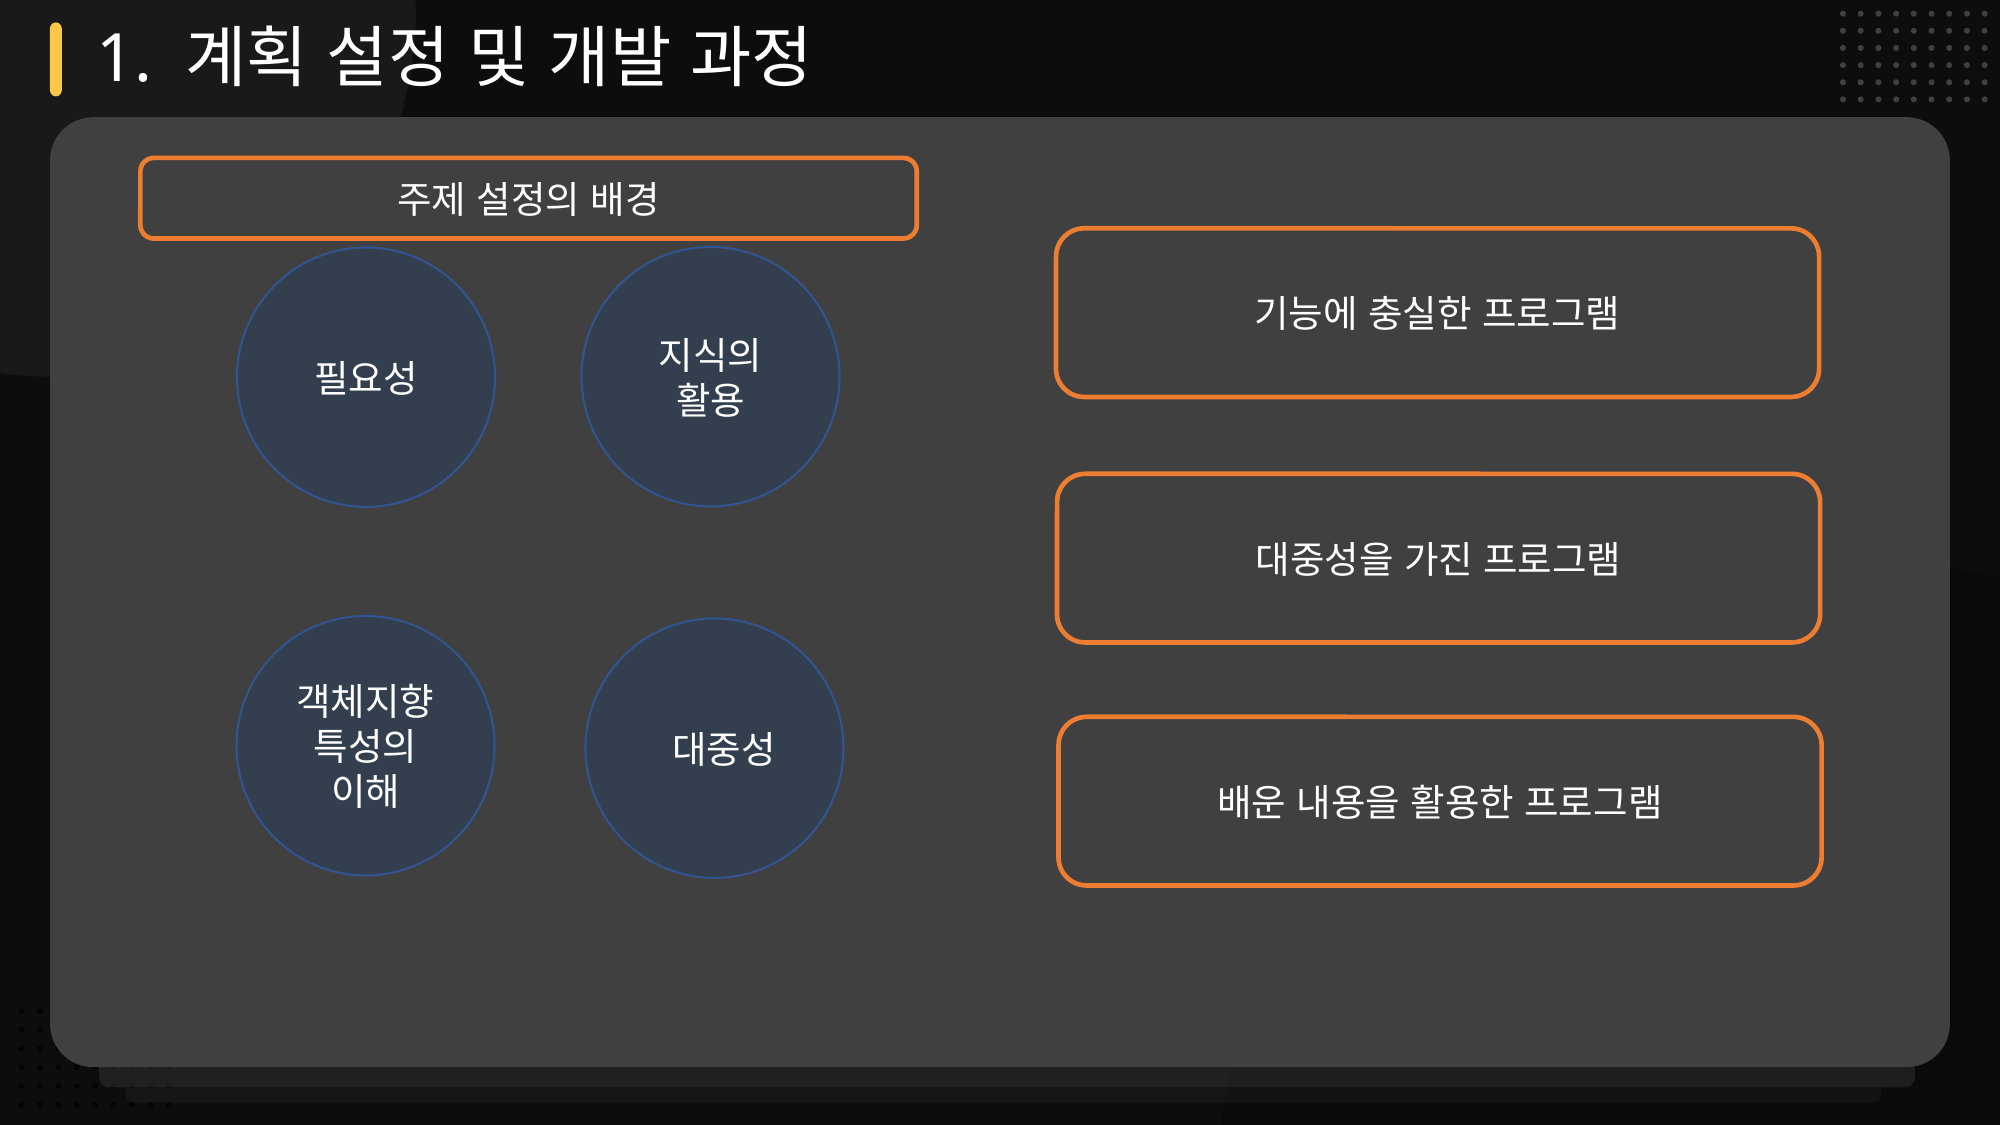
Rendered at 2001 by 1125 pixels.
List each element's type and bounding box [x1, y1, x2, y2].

text_box [0, 0, 2000, 1125]
